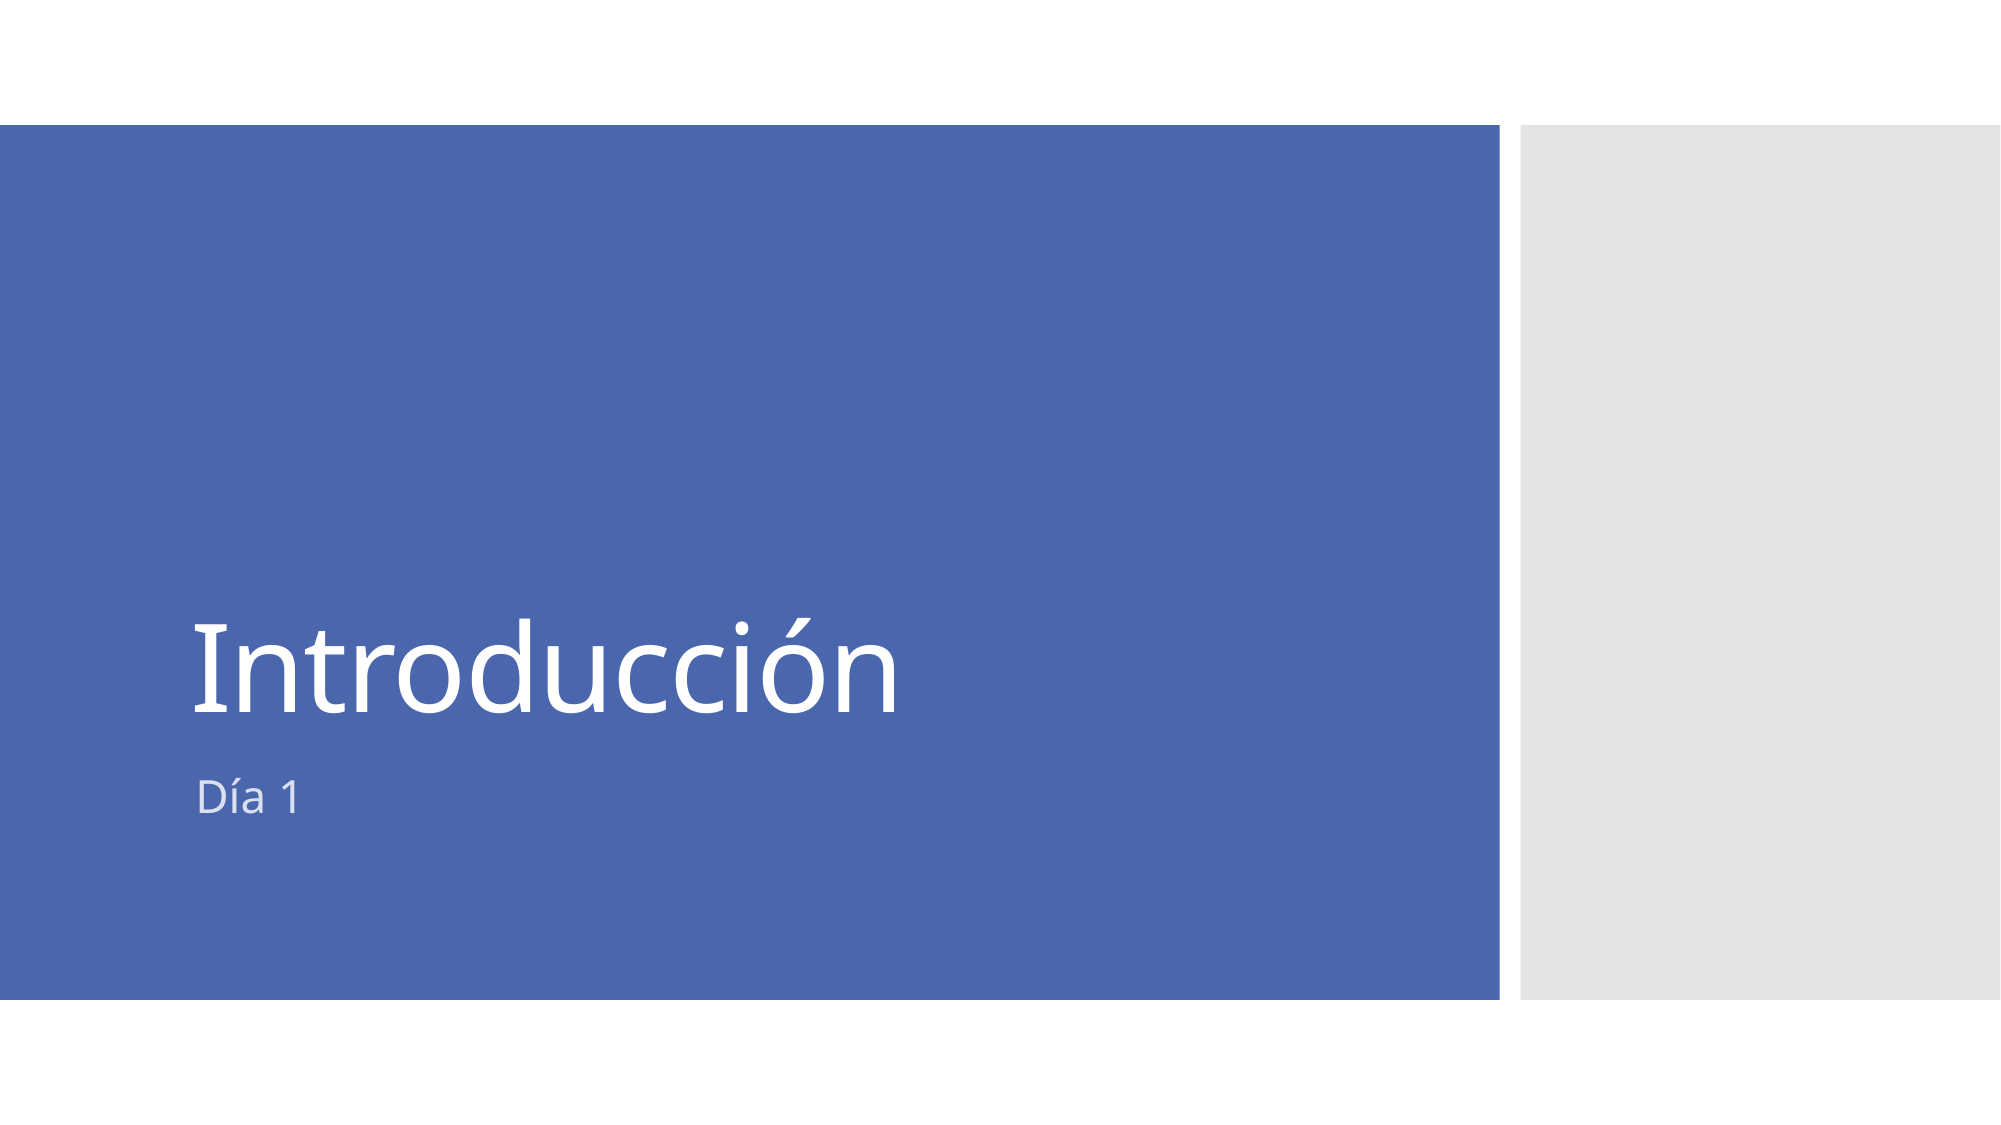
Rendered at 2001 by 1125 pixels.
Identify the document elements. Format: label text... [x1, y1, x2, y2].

subtitle Día 1 [180, 766, 1381, 917]
title Introducción [175, 213, 1233, 747]
